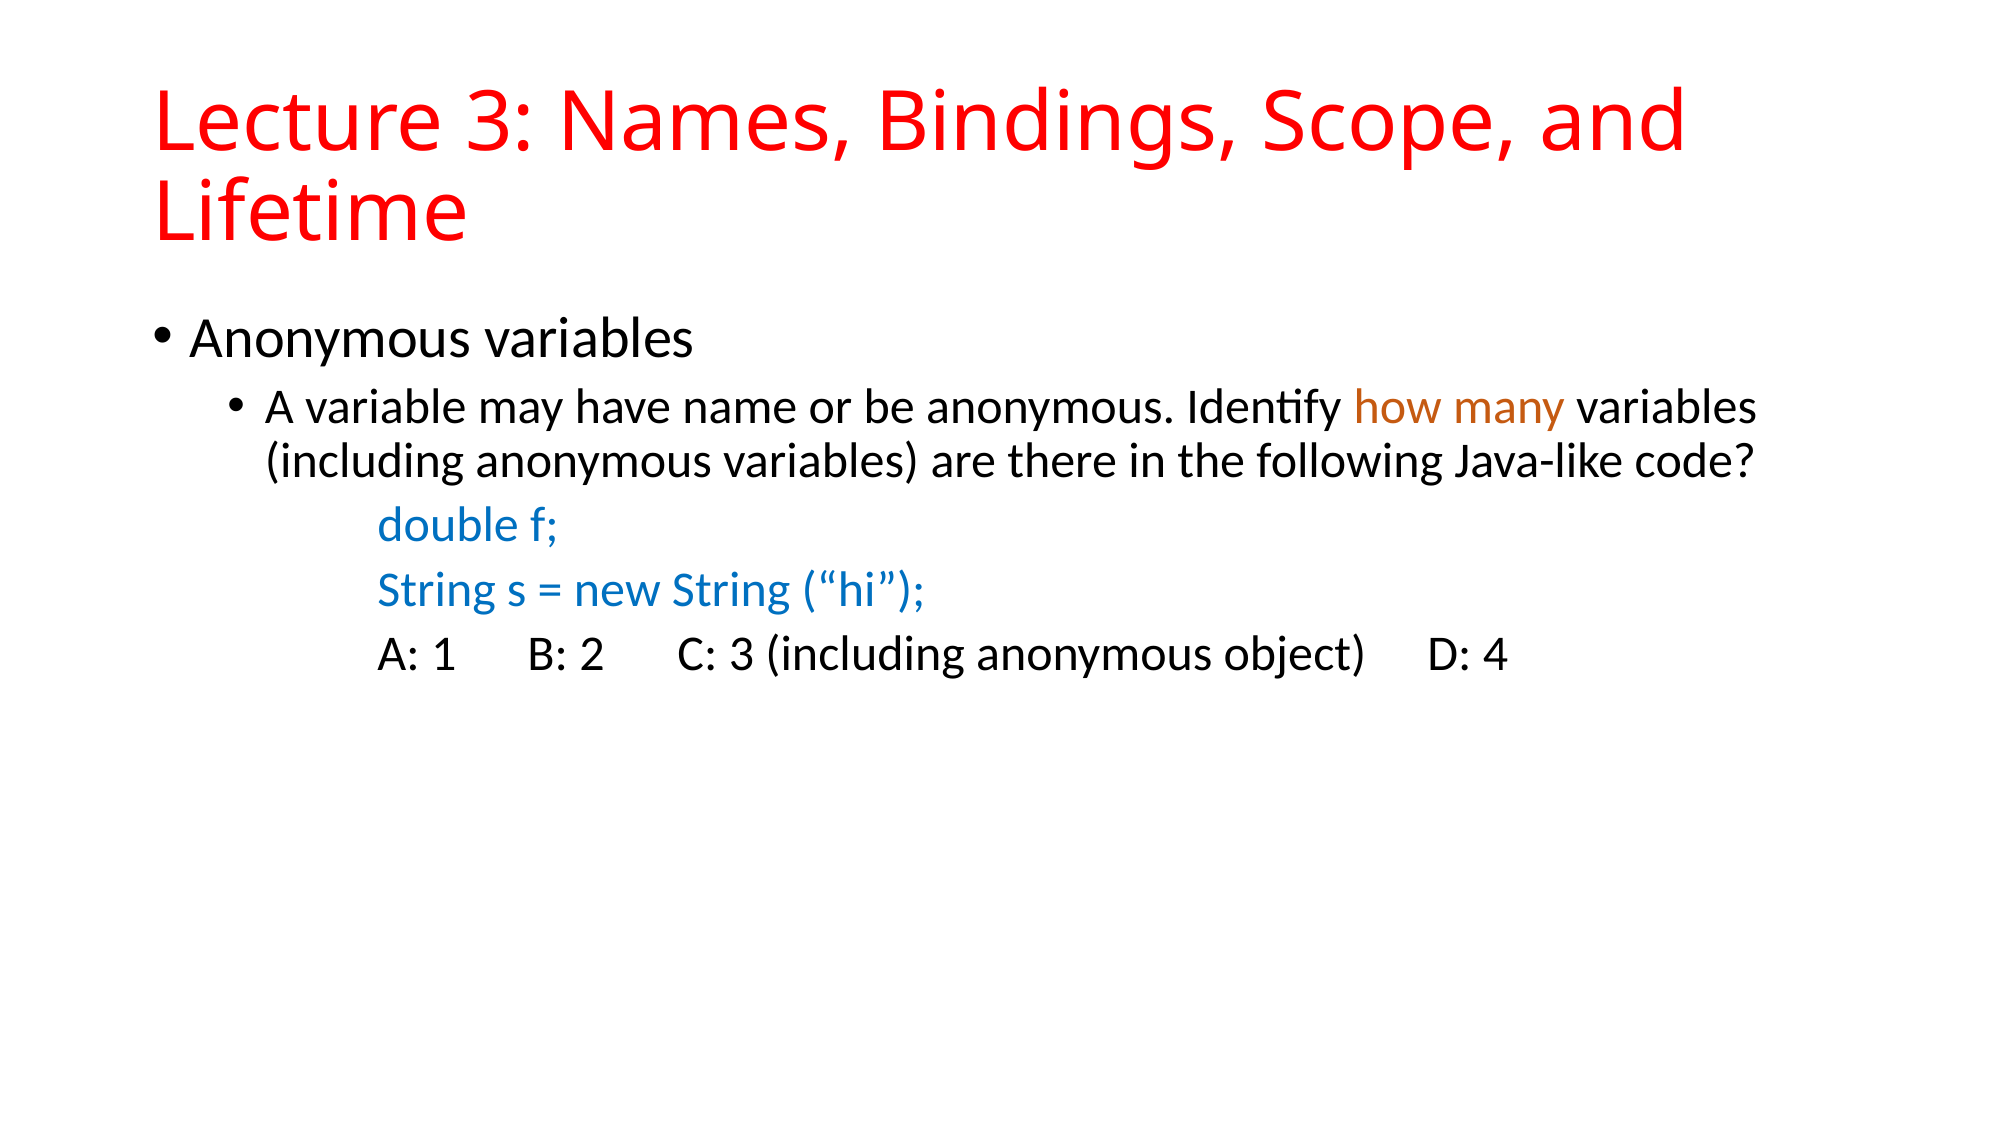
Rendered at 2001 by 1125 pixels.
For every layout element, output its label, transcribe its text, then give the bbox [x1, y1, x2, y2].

title Lecture 3: Names, Bindings, Scope, and Lifetime [137, 59, 1863, 278]
list Anonymous variables A variable may have name or be anonymous. Identify how many variables (including anonymous variables) are there in the following Java-like code? double f; String s = new String (“hi”); A: 1 B: 2 C: 3 (including anonymous object) D: 4 [137, 299, 1863, 1014]
